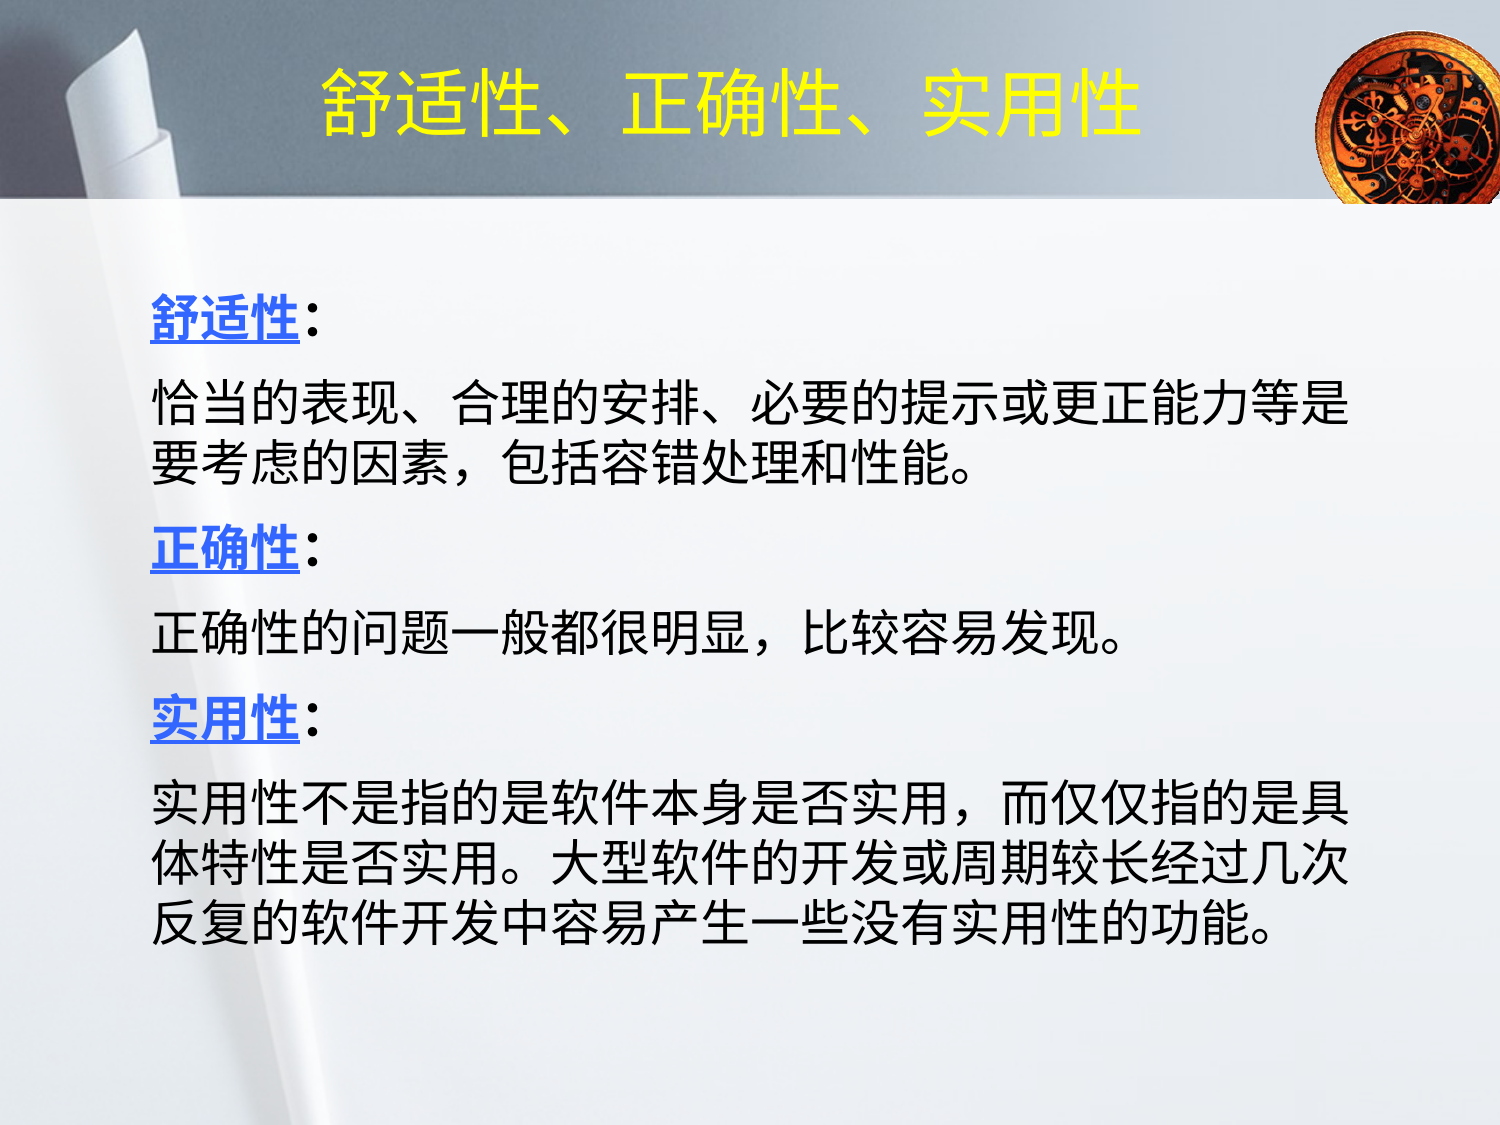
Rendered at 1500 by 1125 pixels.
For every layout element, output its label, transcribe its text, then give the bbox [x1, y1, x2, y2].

picture [0, 0, 1500, 204]
text_box 舒适性： 恰当的表现、合理的安排、必要的提示或更正能力等是要考虑的因素，包括容错处理和性能。 正确性： 正确性的问题一般都很明显，比较容易发现。 实用性： 实用性不是指的是软件本身是否实用，而仅仅指的是具体特性是否实用。大型软件的开发或周期较长经过几次反复的软件开发中容易产生一些没有实用性的功能。 [135, 278, 1406, 959]
title 舒适性、正确性、实用性 [253, 54, 1211, 150]
